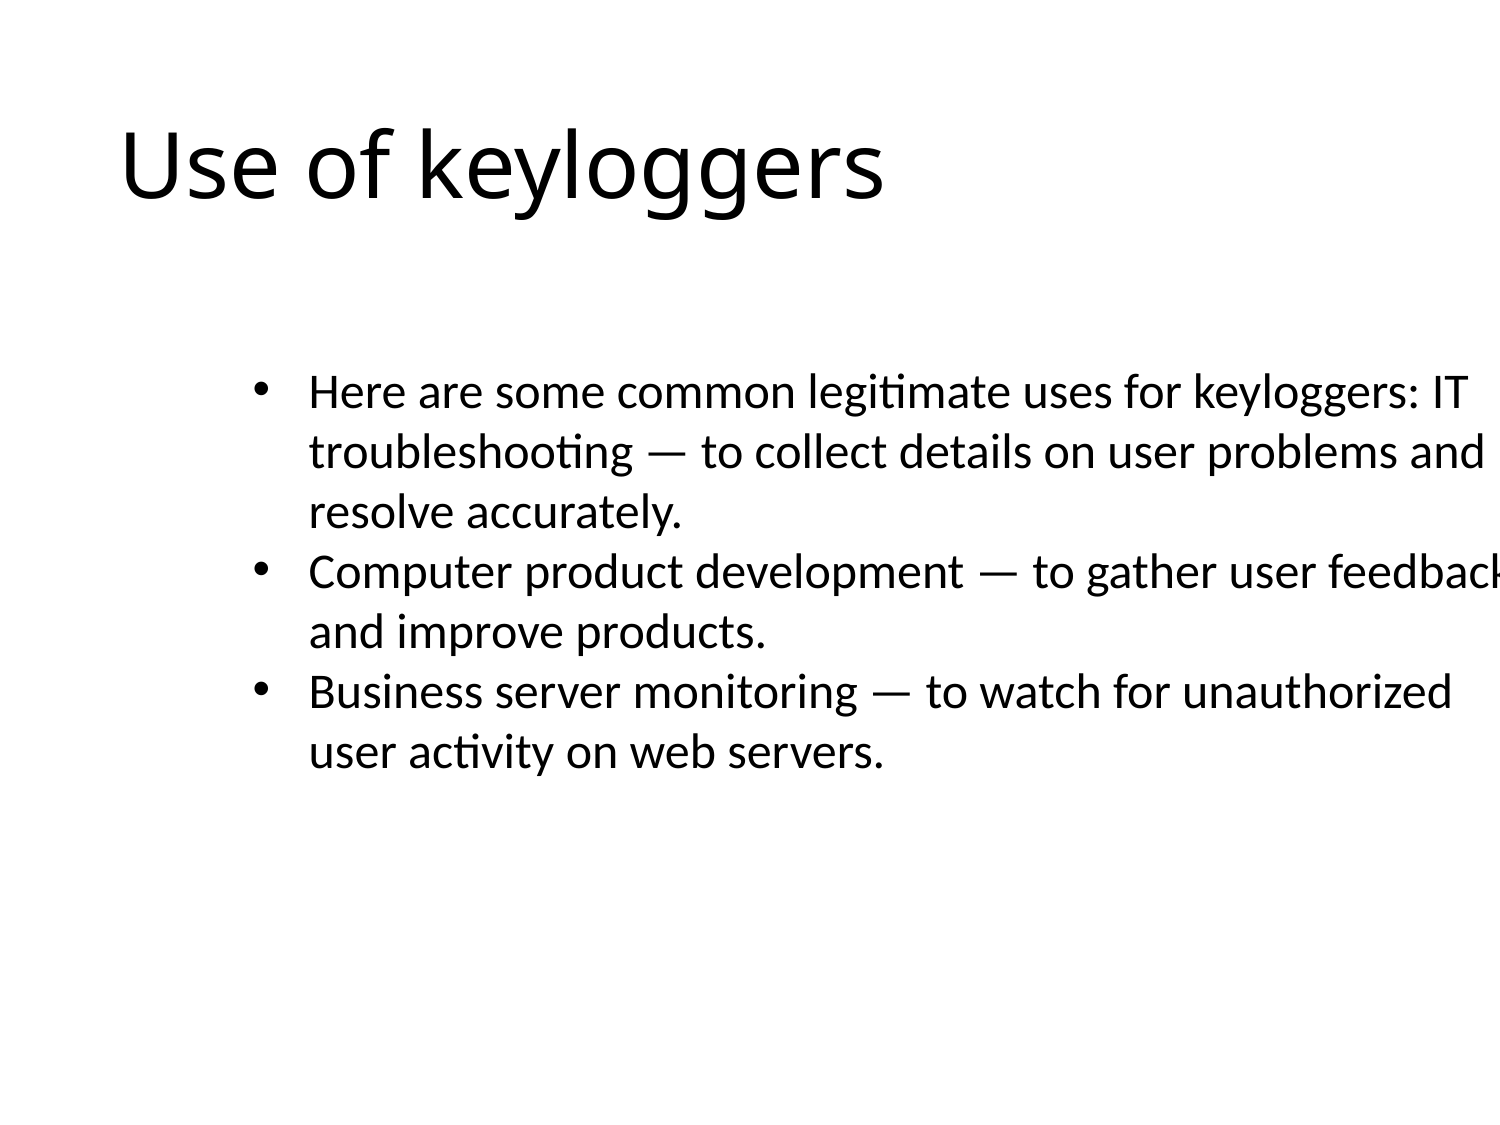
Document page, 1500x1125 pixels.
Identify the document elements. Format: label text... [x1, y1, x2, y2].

text_box Here are some common legitimate uses for keyloggers: IT troubleshooting — to collect details on user problems and resolve accurately. Computer product development — to gather user feedback and improve products. Business server monitoring — to watch for unauthorized user activity on web servers. [237, 350, 1500, 786]
title Use of keyloggers [103, 59, 1397, 278]
